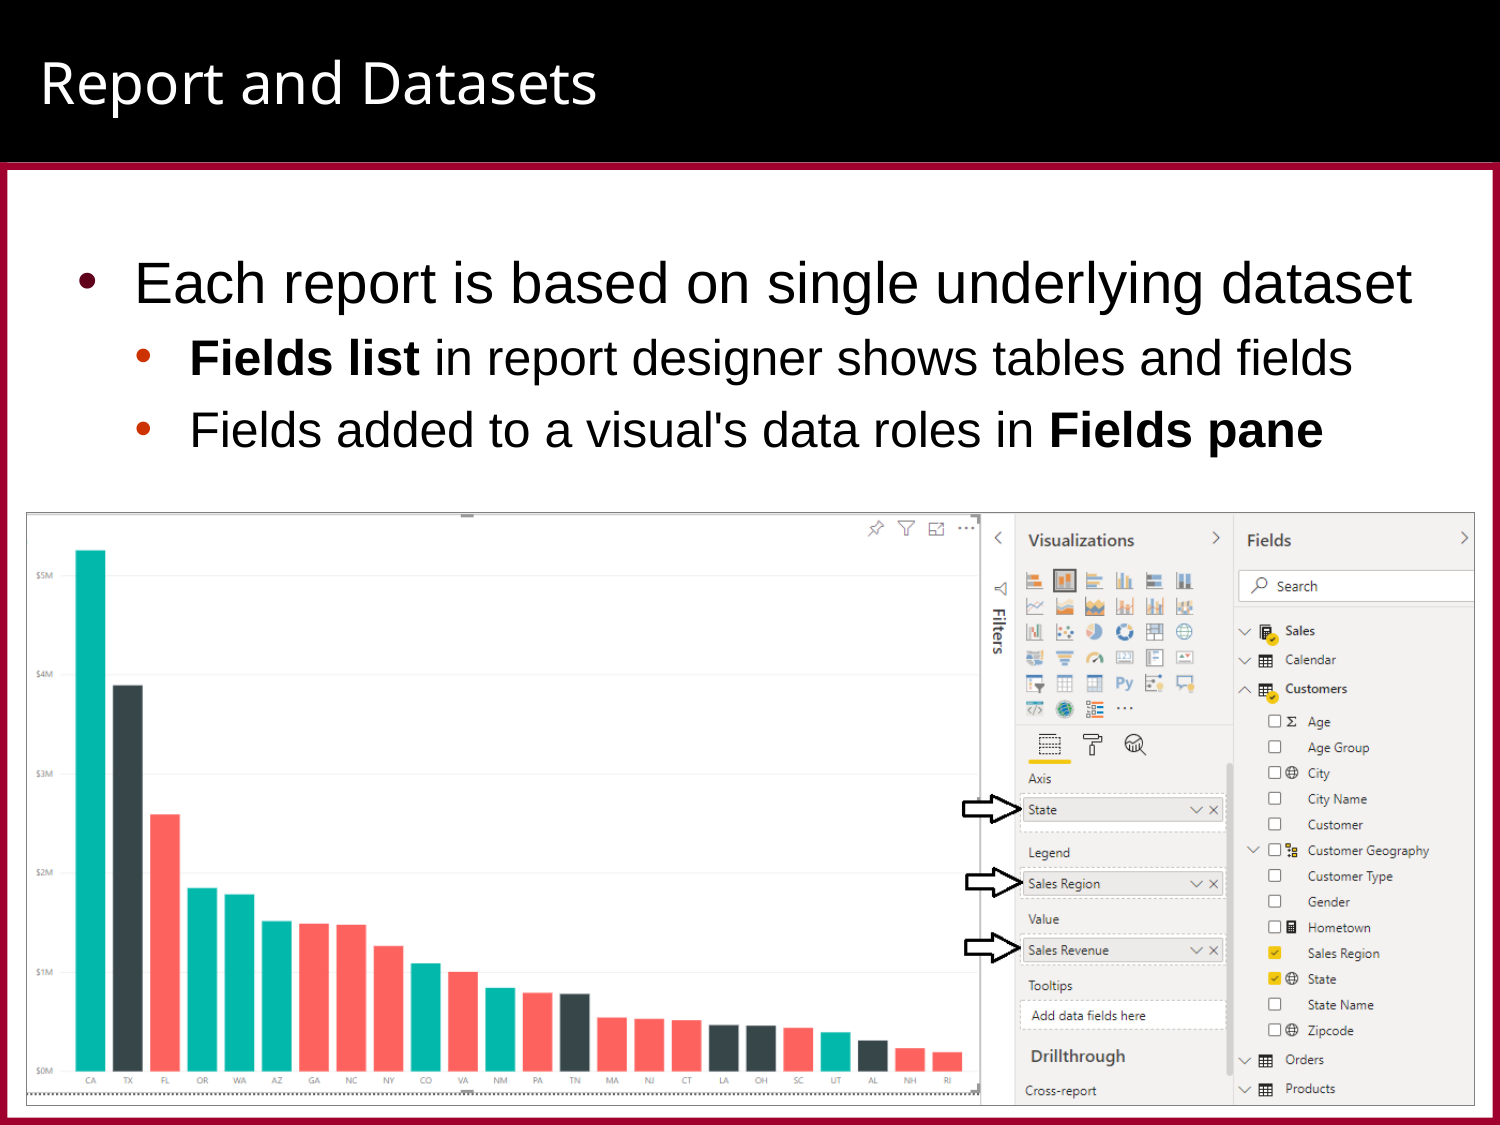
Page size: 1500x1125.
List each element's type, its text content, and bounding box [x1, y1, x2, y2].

title Report and Datasets [24, 12, 1438, 150]
list Each report is based on single underlying dataset Fields list in report designer shows tables and fields Fields added to a visual's data roles in Fields pane [62, 237, 1438, 510]
picture [26, 512, 1476, 1106]
